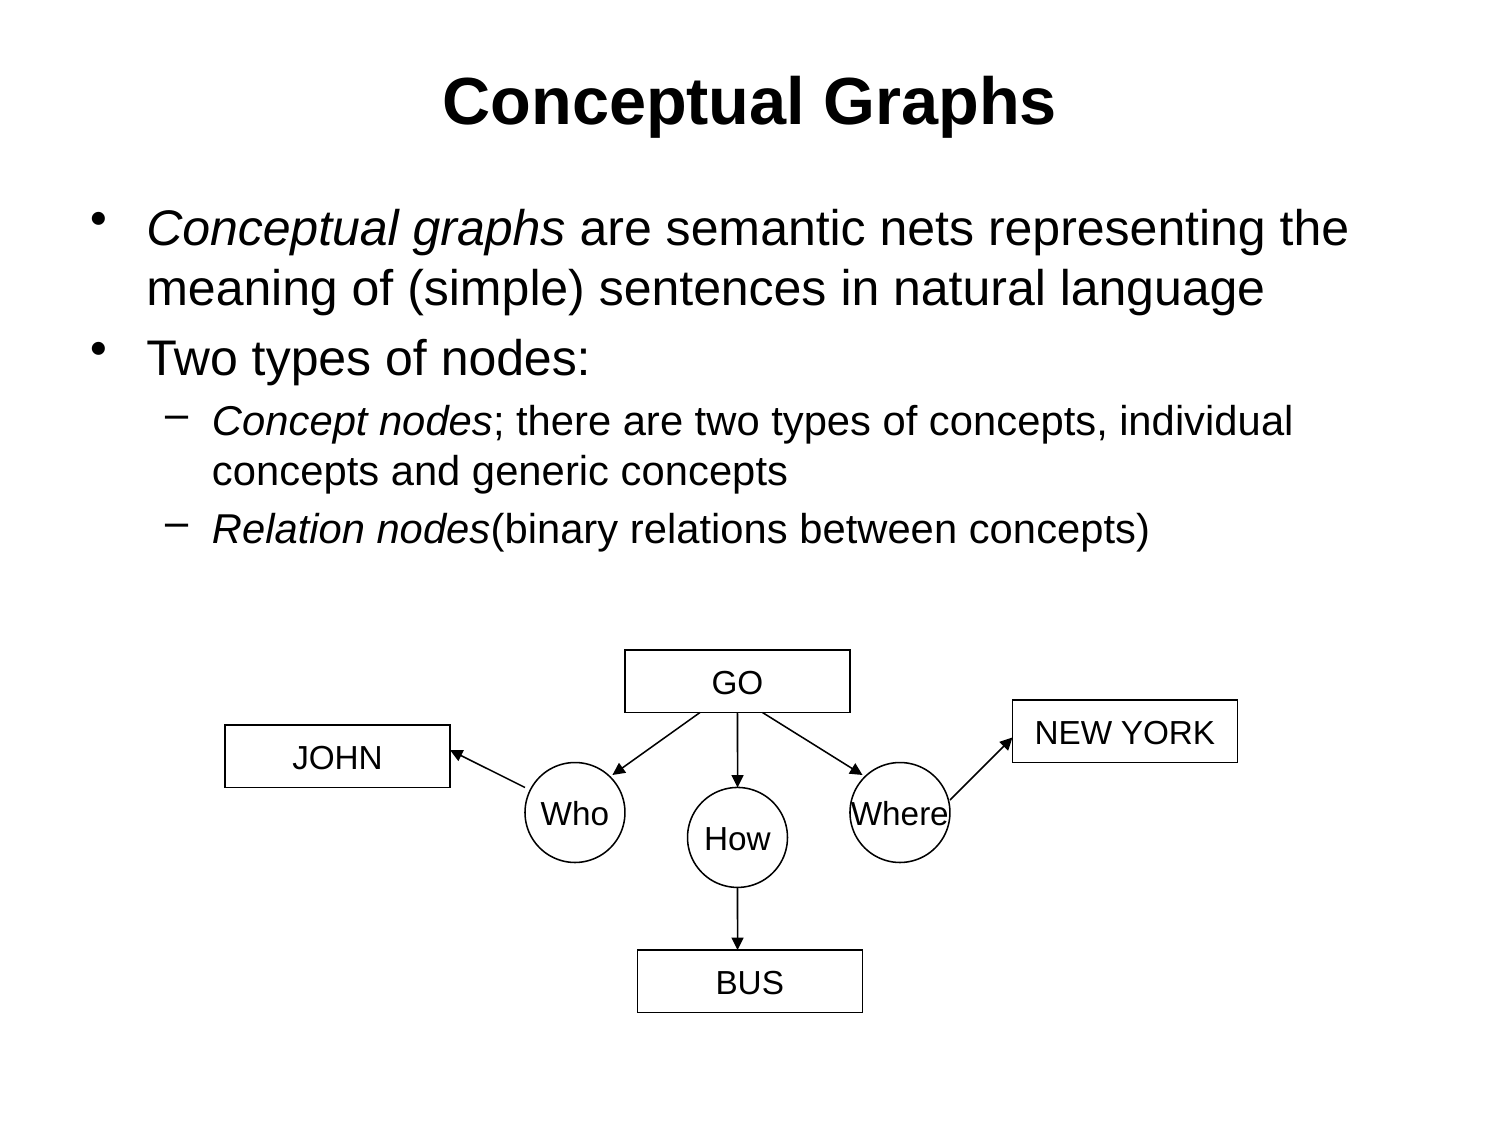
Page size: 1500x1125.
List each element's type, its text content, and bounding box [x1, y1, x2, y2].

text_box [612, 712, 701, 775]
text_box Where [849, 762, 950, 863]
text_box GO [624, 649, 850, 713]
text_box [450, 750, 526, 788]
text_box NEW YORK [1012, 699, 1238, 763]
text_box [731, 712, 744, 788]
text_box How [687, 787, 788, 888]
text_box BUS [637, 949, 863, 1013]
list Conceptual graphs are semantic nets representing the meaning of (simple) sentences in natural language Two types of nodes: Concept nodes; there are two types of concepts, individual concepts and generic concepts Relation nodes(binary relations between concepts) [75, 187, 1425, 600]
text_box JOHN [224, 724, 450, 788]
text_box [731, 887, 744, 950]
text_box Who [525, 762, 625, 863]
text_box [762, 712, 863, 775]
text_box [949, 737, 1013, 801]
title Conceptual Graphs [75, 45, 1425, 150]
